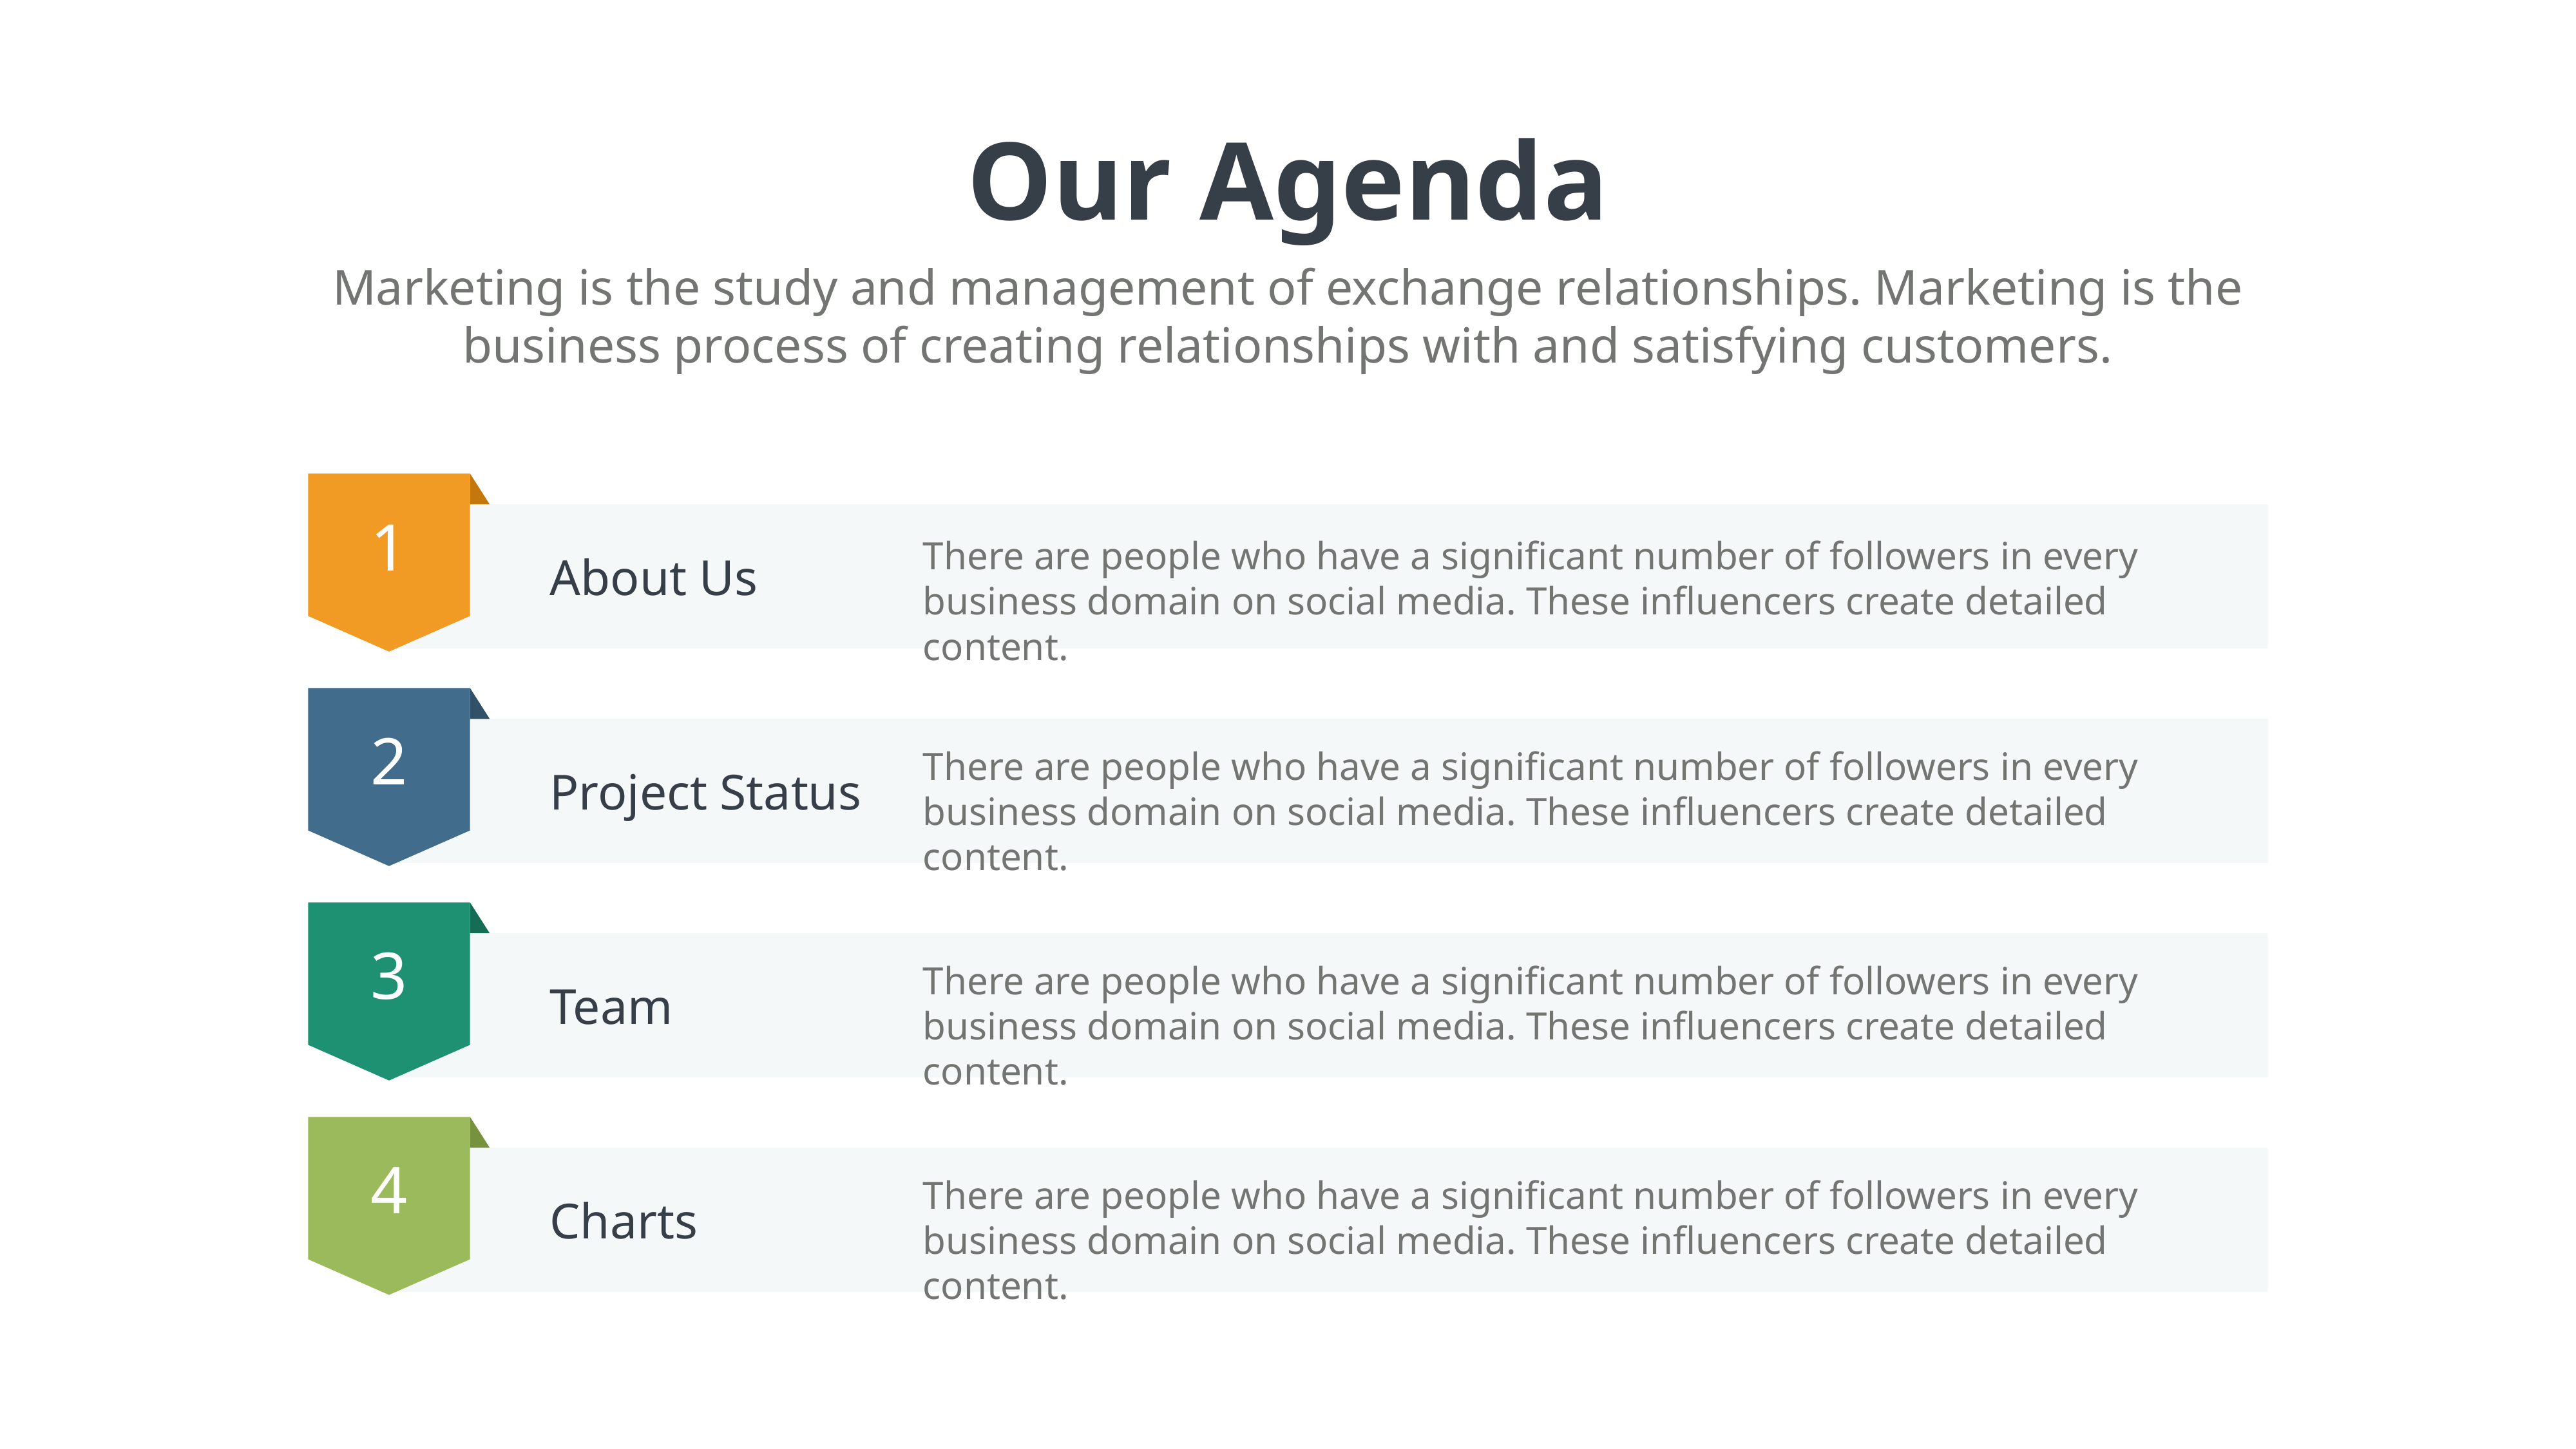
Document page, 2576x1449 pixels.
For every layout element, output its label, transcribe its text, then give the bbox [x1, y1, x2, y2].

text_box Our Agenda [957, 108, 1619, 247]
text_box Marketing is the study and management of exchange relationships. Marketing is the business process of creating relationships with and satisfying customers. [281, 251, 2295, 377]
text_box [308, 473, 2268, 1295]
